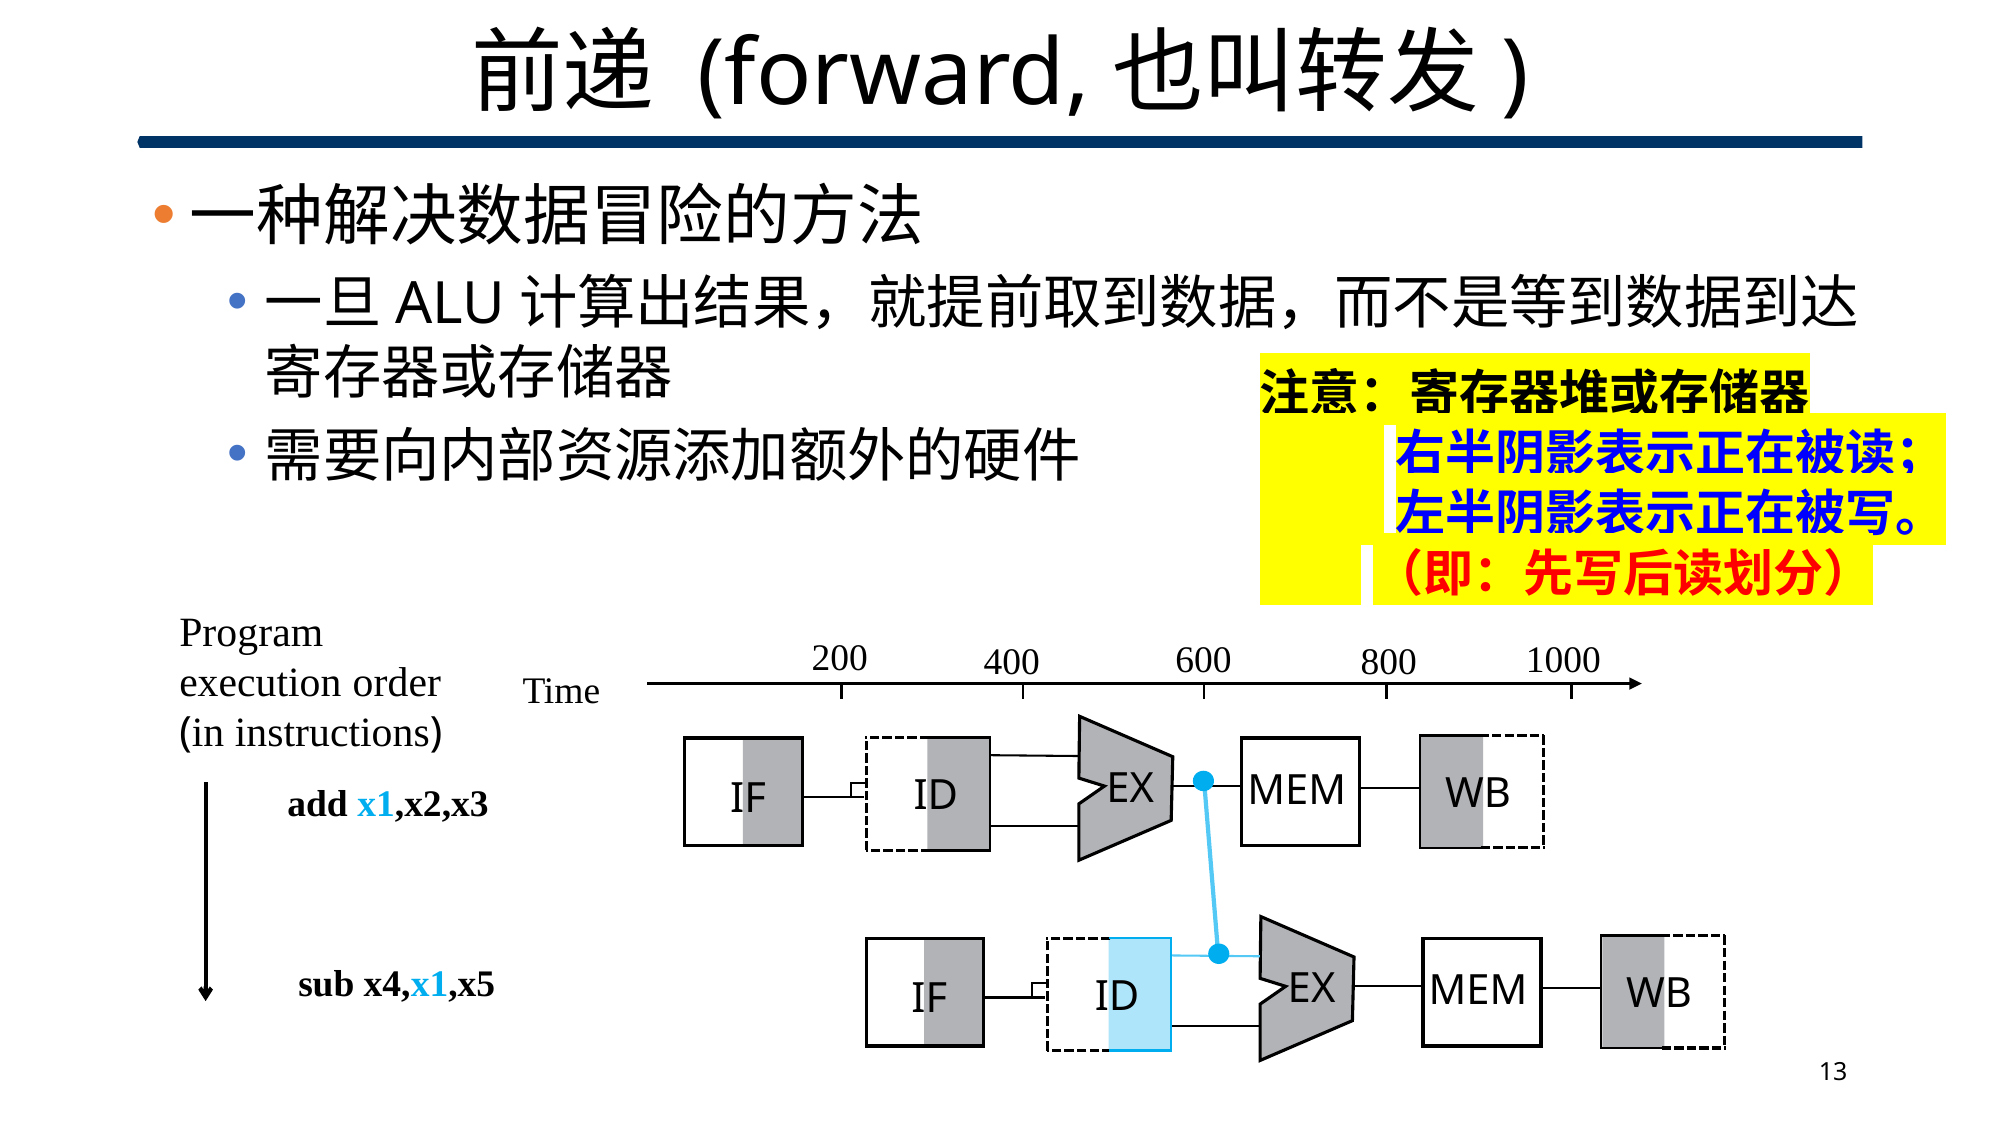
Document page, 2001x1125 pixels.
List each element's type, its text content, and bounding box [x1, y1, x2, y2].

title 前递 (forward,也叫转发) [137, 24, 1863, 125]
text_box 注意：寄存器堆或存储器 右半阴影表示正在被读； 左半阴影表示正在被写。 （即：先写后读划分） [1170, 353, 2000, 609]
list 一种解决数据冒险的方法 一旦ALU计算出结果，就提前取到数据，而不是等到数据到达寄存器或存储器 需要向内部资源添加额外的硬件 [137, 165, 1925, 1029]
slide_number 13 [1412, 1042, 1863, 1103]
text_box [164, 597, 1729, 1061]
